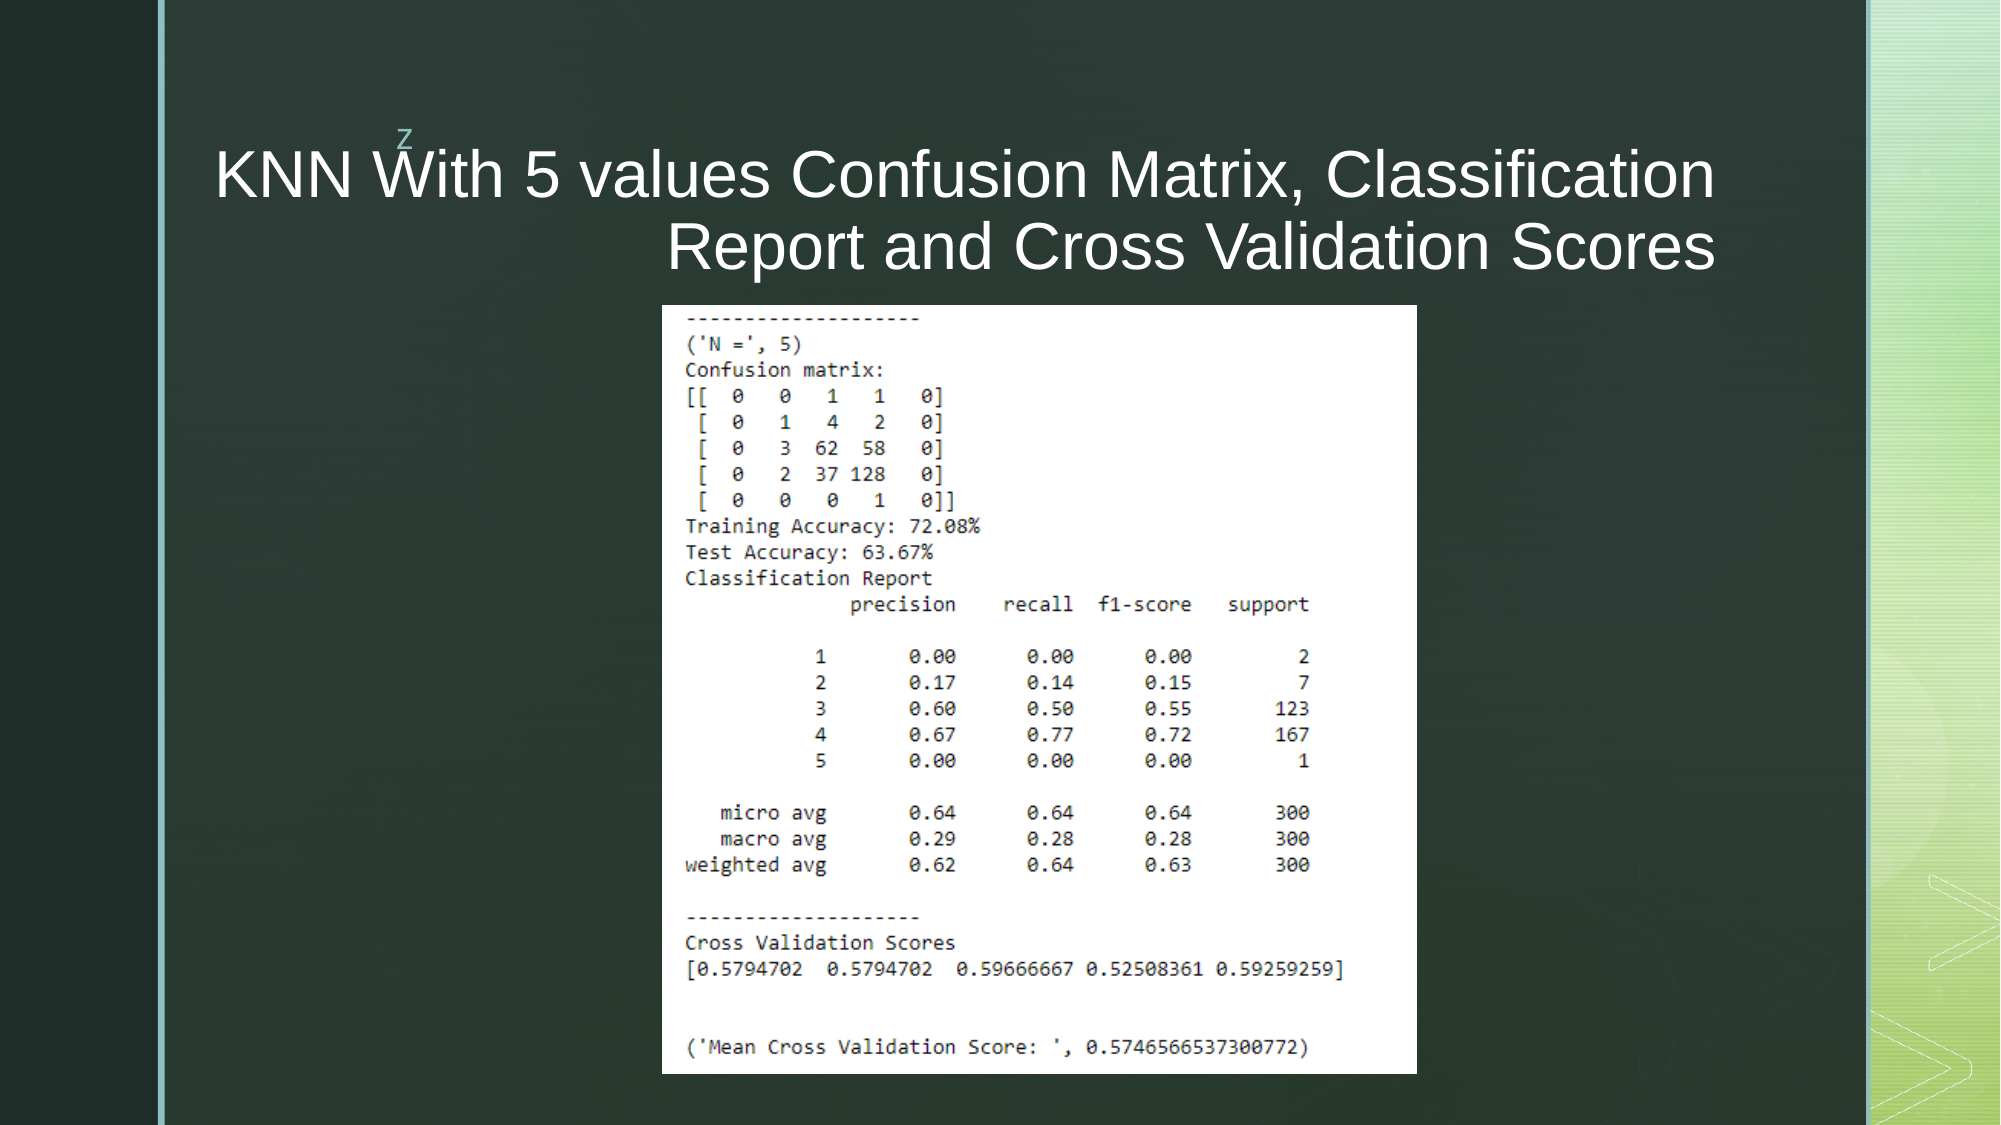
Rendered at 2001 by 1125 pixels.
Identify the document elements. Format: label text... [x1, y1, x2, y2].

picture [1871, 0, 2001, 1125]
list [662, 305, 1417, 1074]
title KNN With 5 values Confusion Matrix, Classification Report and Cross Validation Scores [187, 132, 1734, 310]
